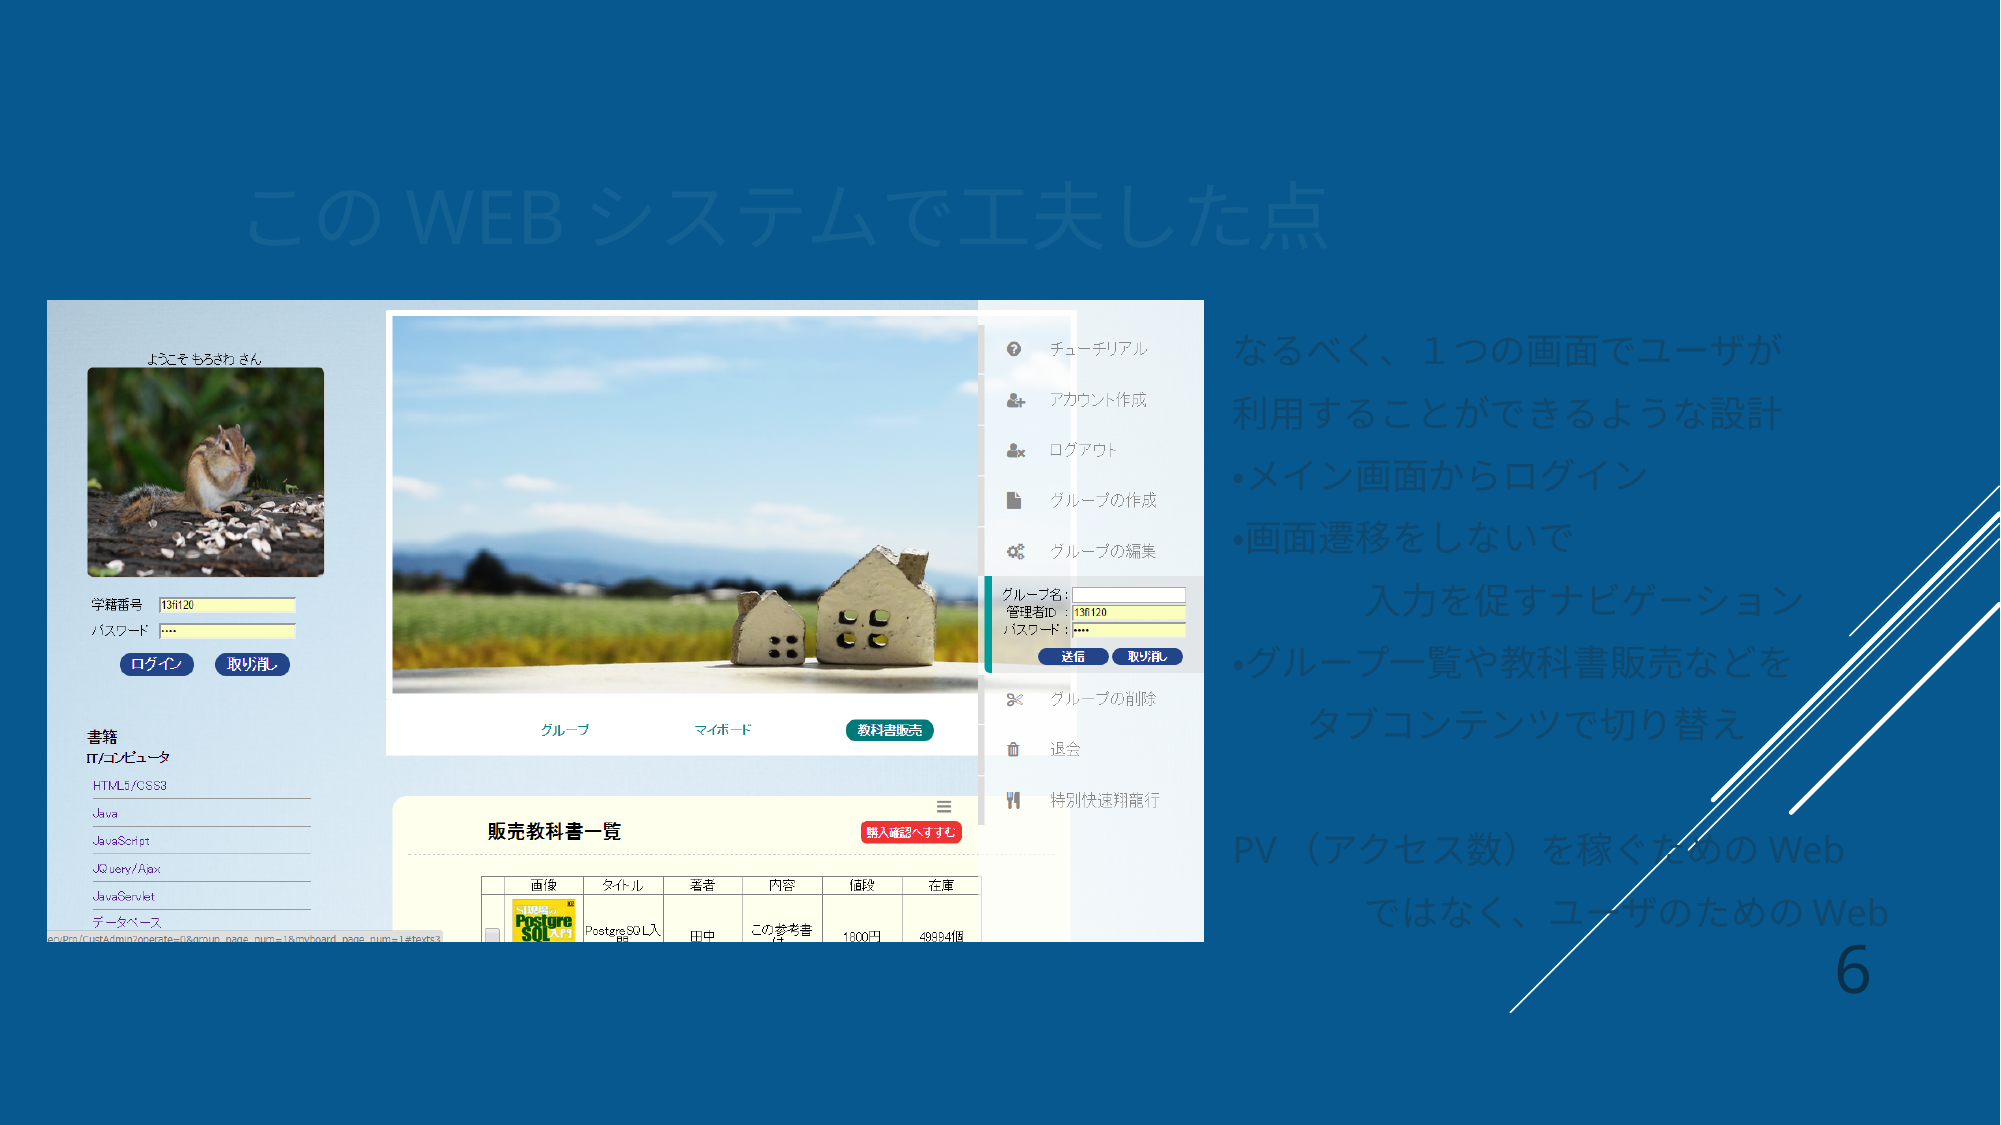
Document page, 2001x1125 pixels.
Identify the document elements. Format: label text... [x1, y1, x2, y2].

title このwebシステムで工夫した点 [222, 90, 1623, 338]
picture [46, 300, 1205, 942]
list なるべく、１つの画面でユーザが 利用することができるような設計 ・メイン画面からログイン ・画面遷移をしないで 入力を促すナビゲーション ・グループ一覧や教科書販売などを タブコンテンツで切り替え PV（アクセス数）を稼ぐためのWeb ではなく、ユーザのためのWeb [1217, 320, 1968, 942]
slide_number 6 [1700, 915, 1888, 1025]
